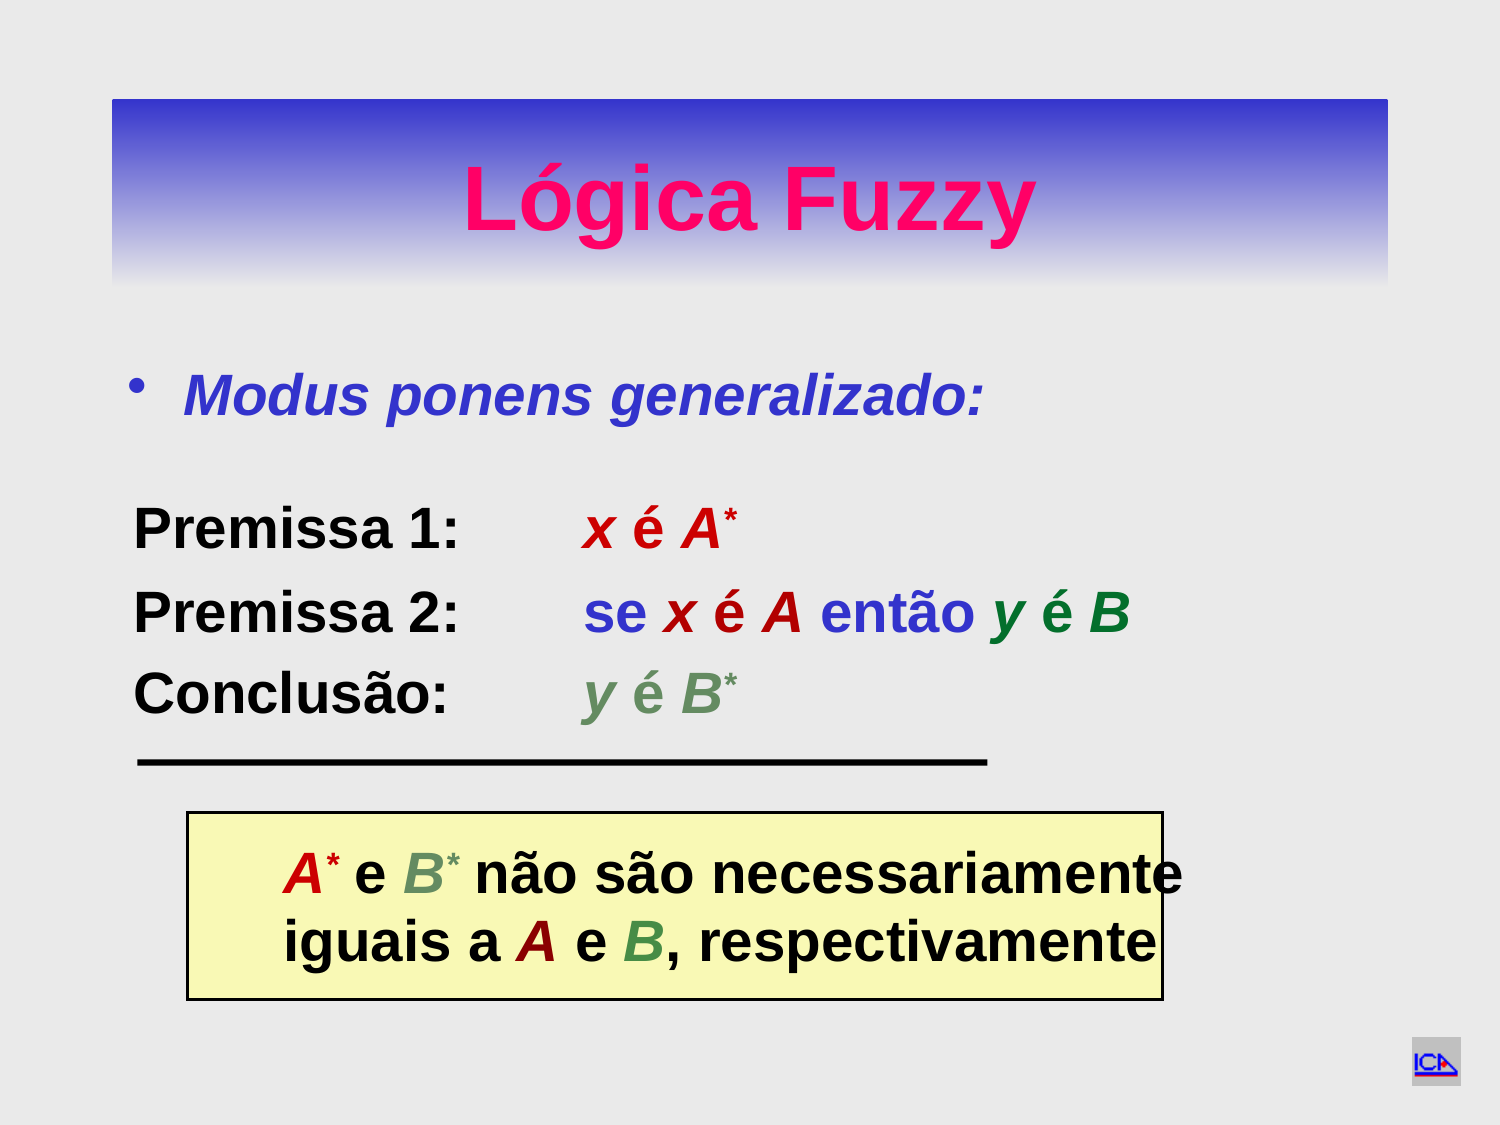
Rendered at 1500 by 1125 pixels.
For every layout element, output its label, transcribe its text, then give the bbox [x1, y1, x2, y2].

title Lógica Fuzzy [112, 99, 1388, 288]
list Modus ponens generalizado: [112, 350, 1388, 463]
text_box Premissa 1: x é A* Premissa 2: se x é A então y é B Conclusão: y é B* A* e B* não são necessariamente iguais a A e B, respectivamente [62, 474, 1500, 1075]
picture [1412, 1075, 1461, 1086]
